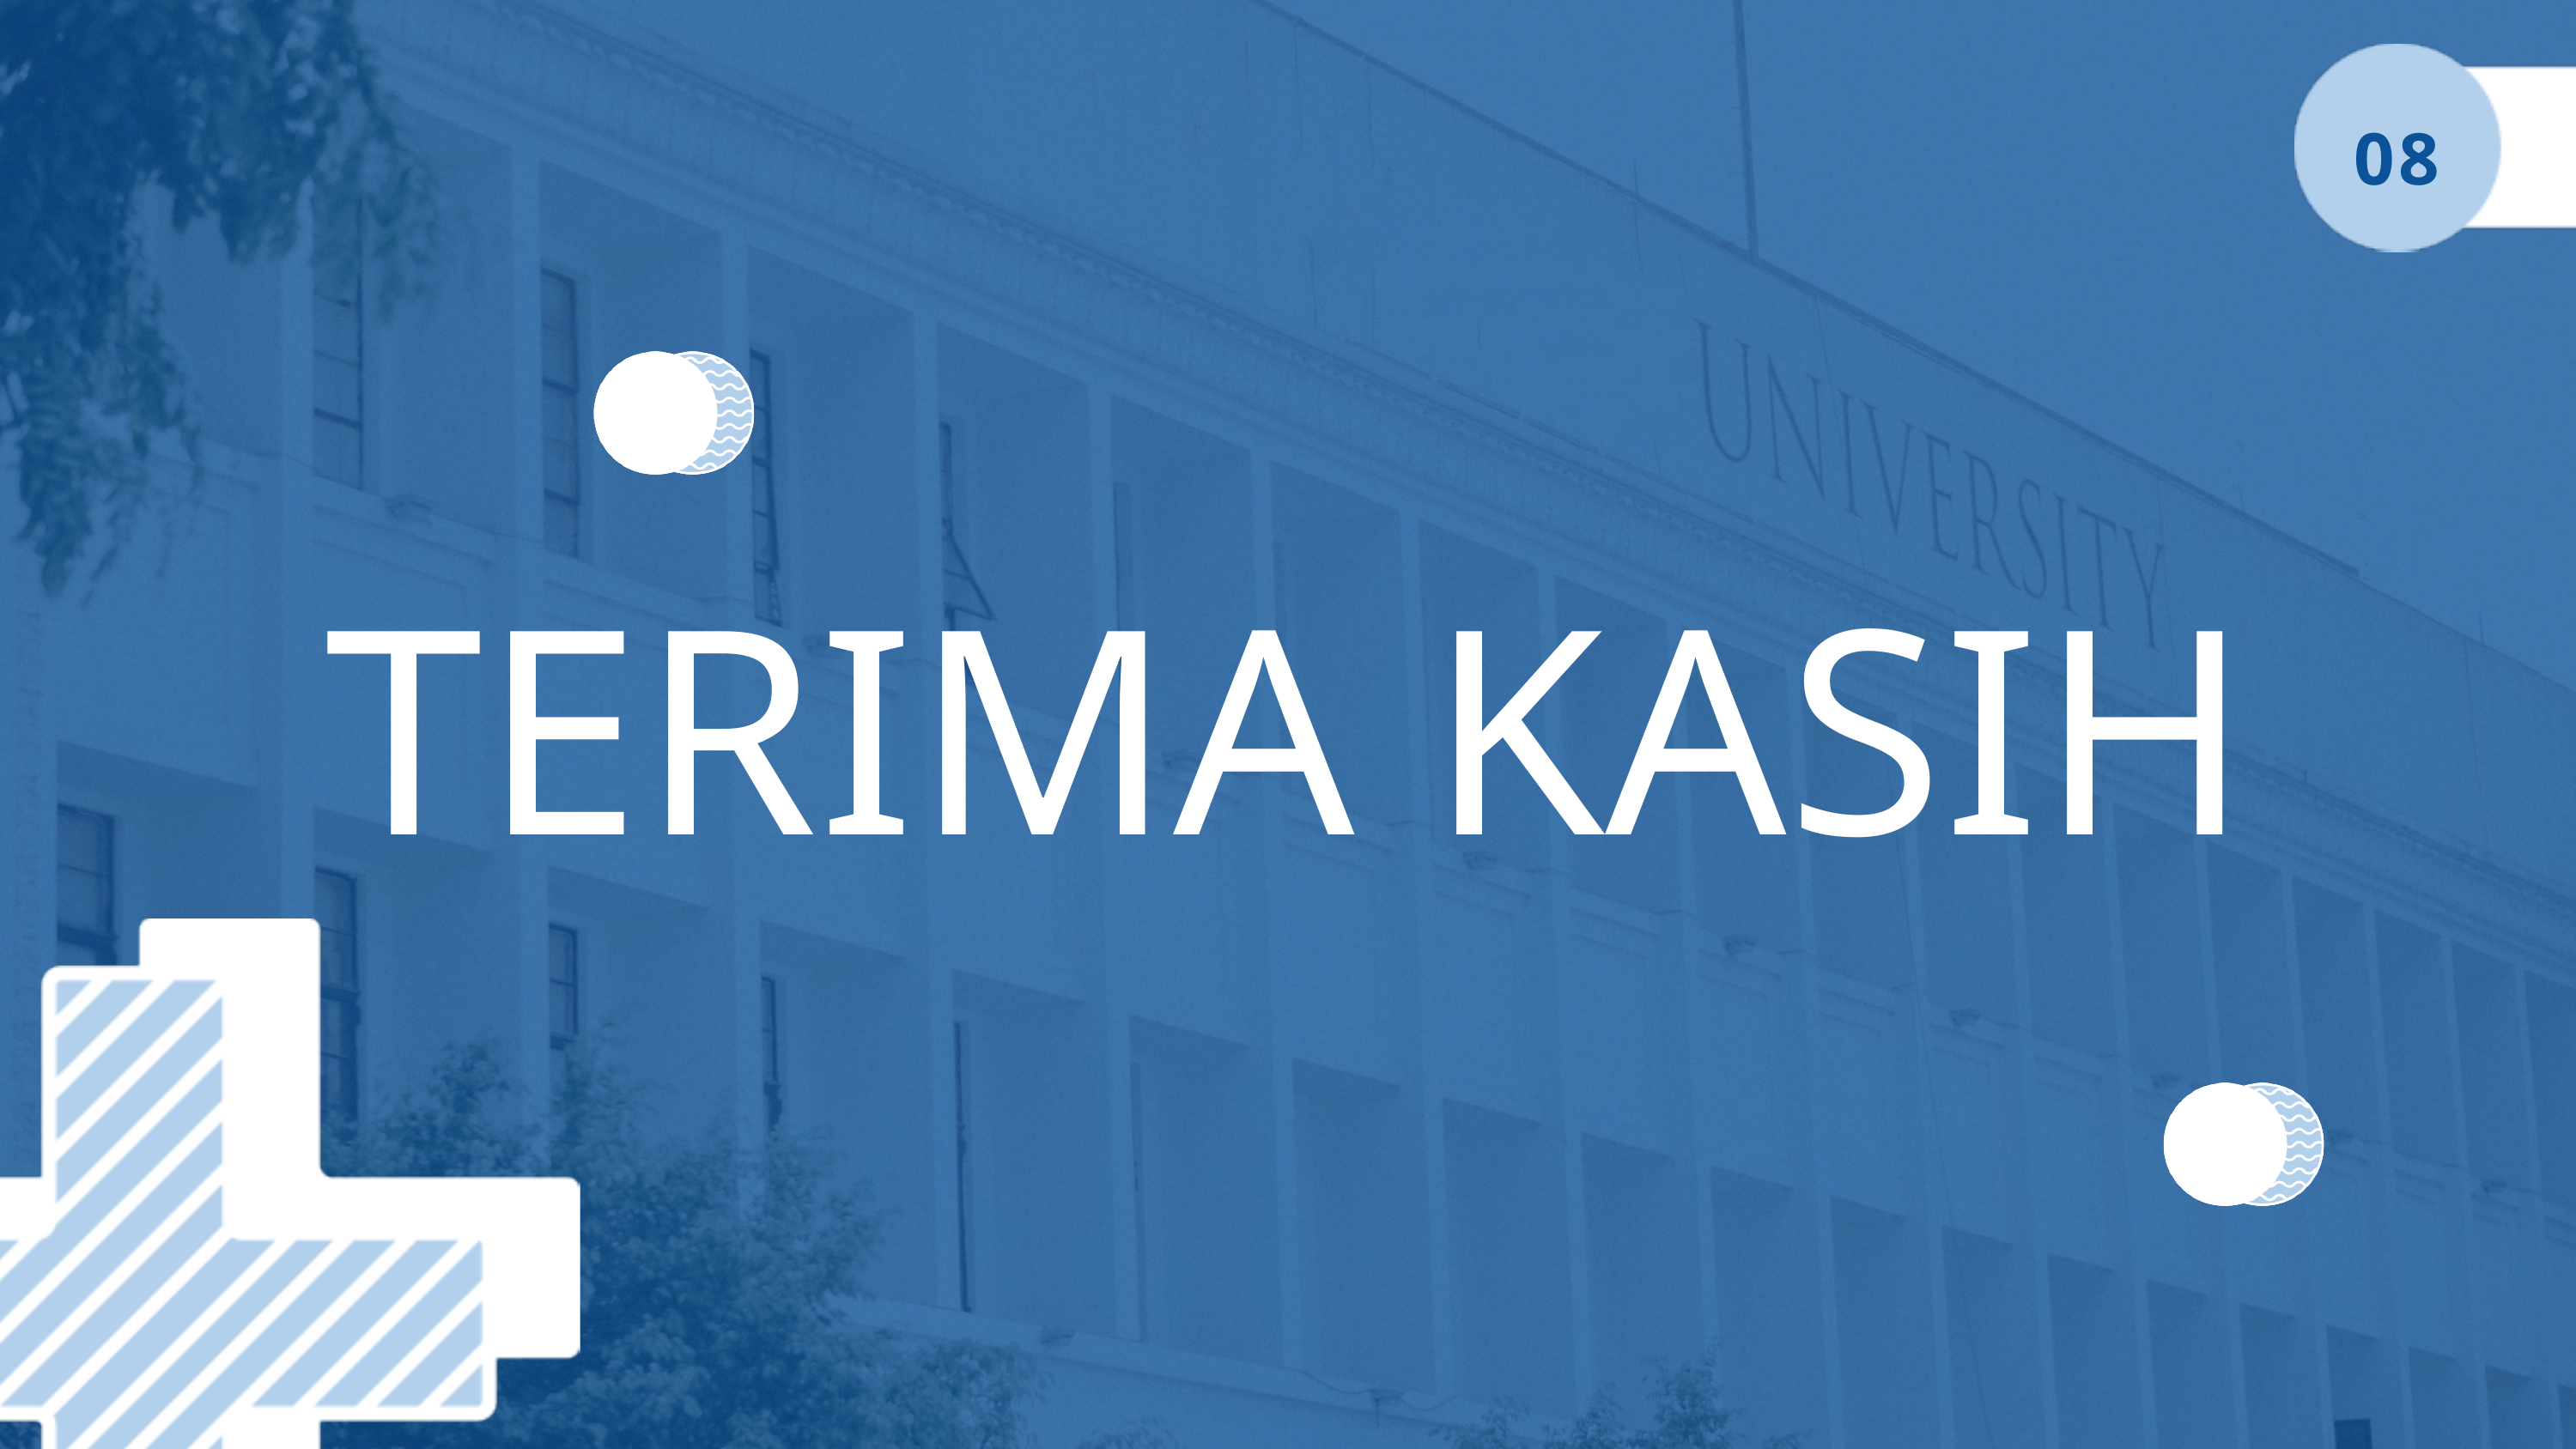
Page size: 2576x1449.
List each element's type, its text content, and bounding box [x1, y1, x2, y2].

text_box 08 [2324, 94, 2470, 199]
text_box [593, 351, 755, 475]
text_box [0, 0, 2576, 1449]
text_box [2163, 1082, 2324, 1206]
text_box [0, 919, 580, 1449]
text_box TERIMA KASIH [223, 564, 2352, 892]
text_box [2294, 44, 2576, 252]
